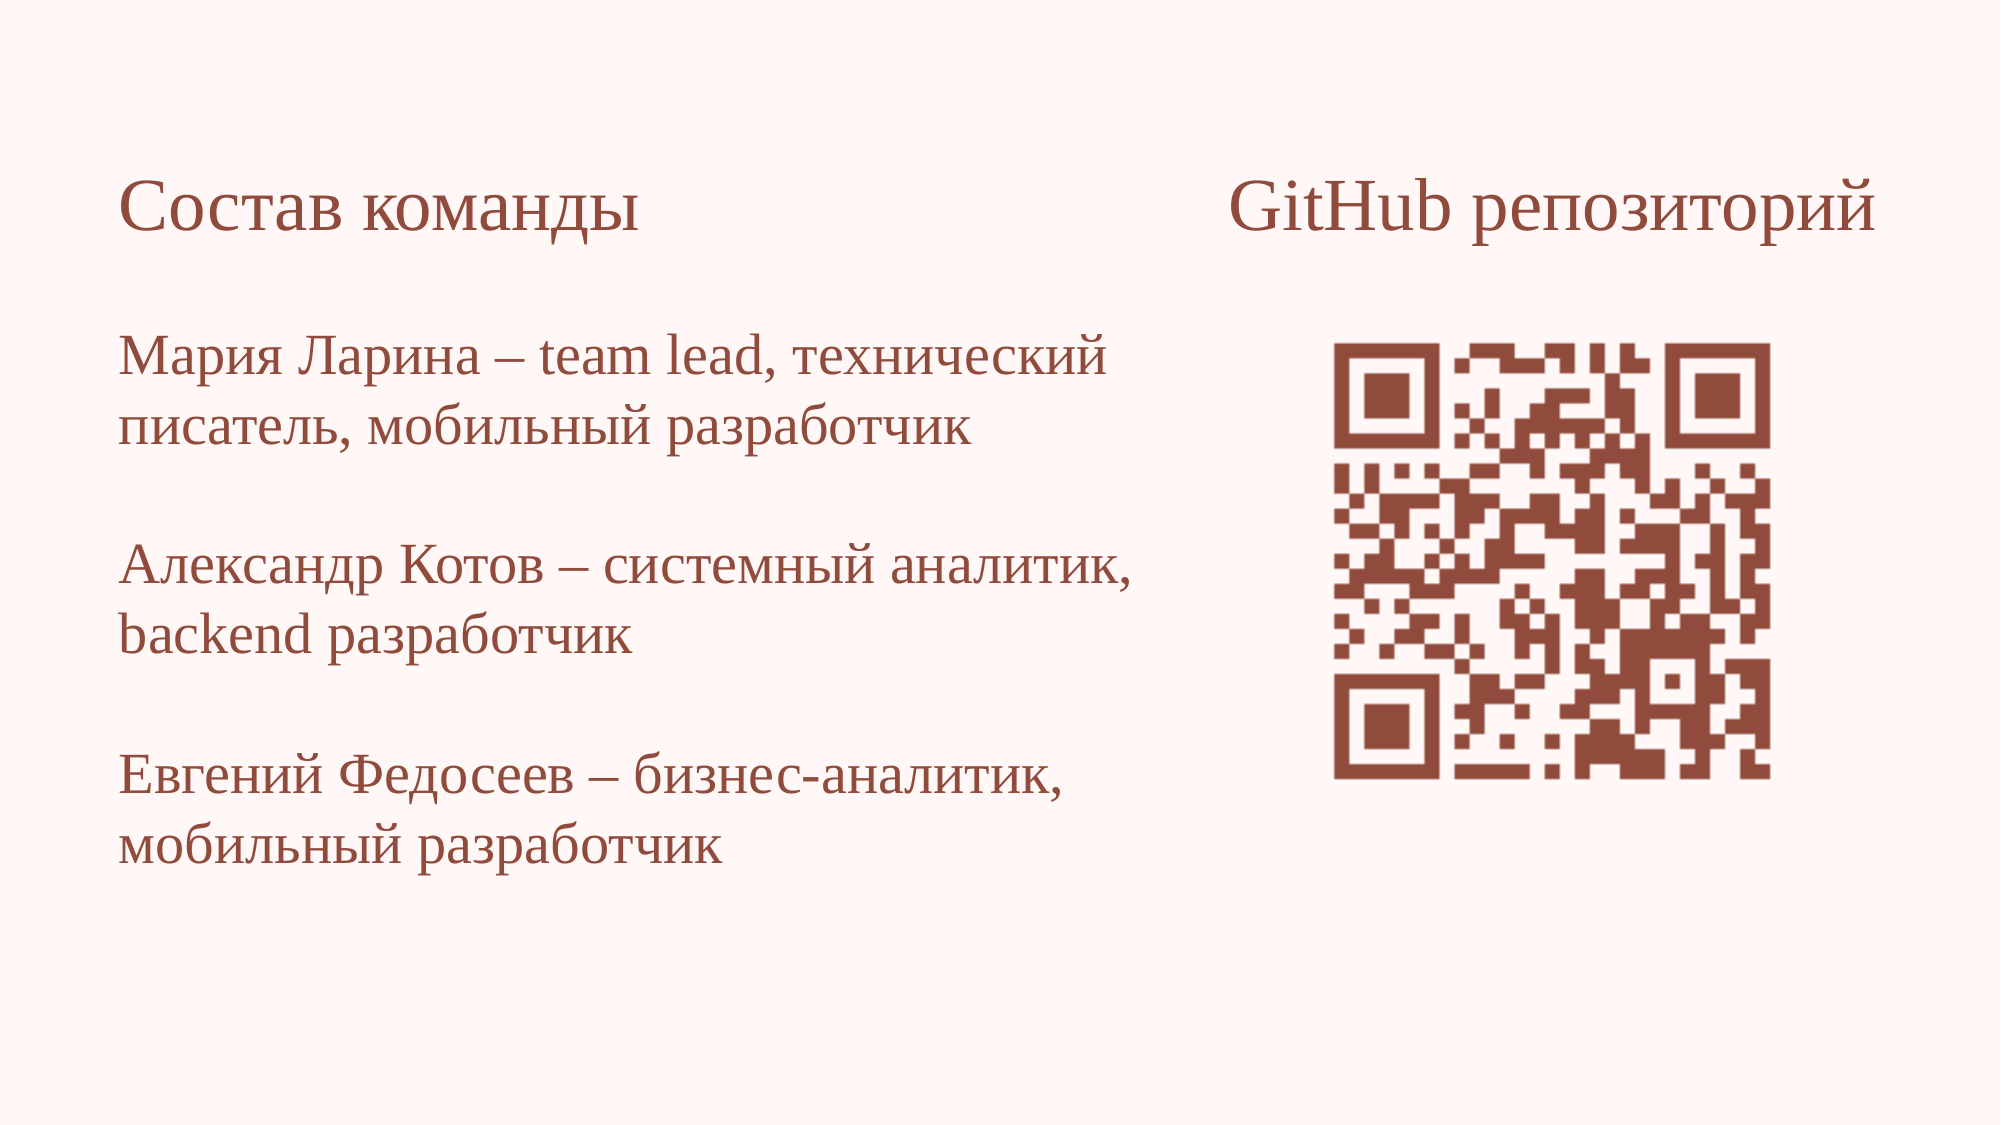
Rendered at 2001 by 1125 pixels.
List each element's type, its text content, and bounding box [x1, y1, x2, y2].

picture [1305, 314, 1801, 811]
text_box Состав команды Мария Ларина – team lead, технический писатель, мобильный разработчик Александр Котов – системный аналитик, backend разработчик Евгений Федосеев – бизнес-аналитик, мобильный разработчик [104, 148, 1174, 883]
text_box GitHub репозиторий [1213, 148, 1893, 254]
